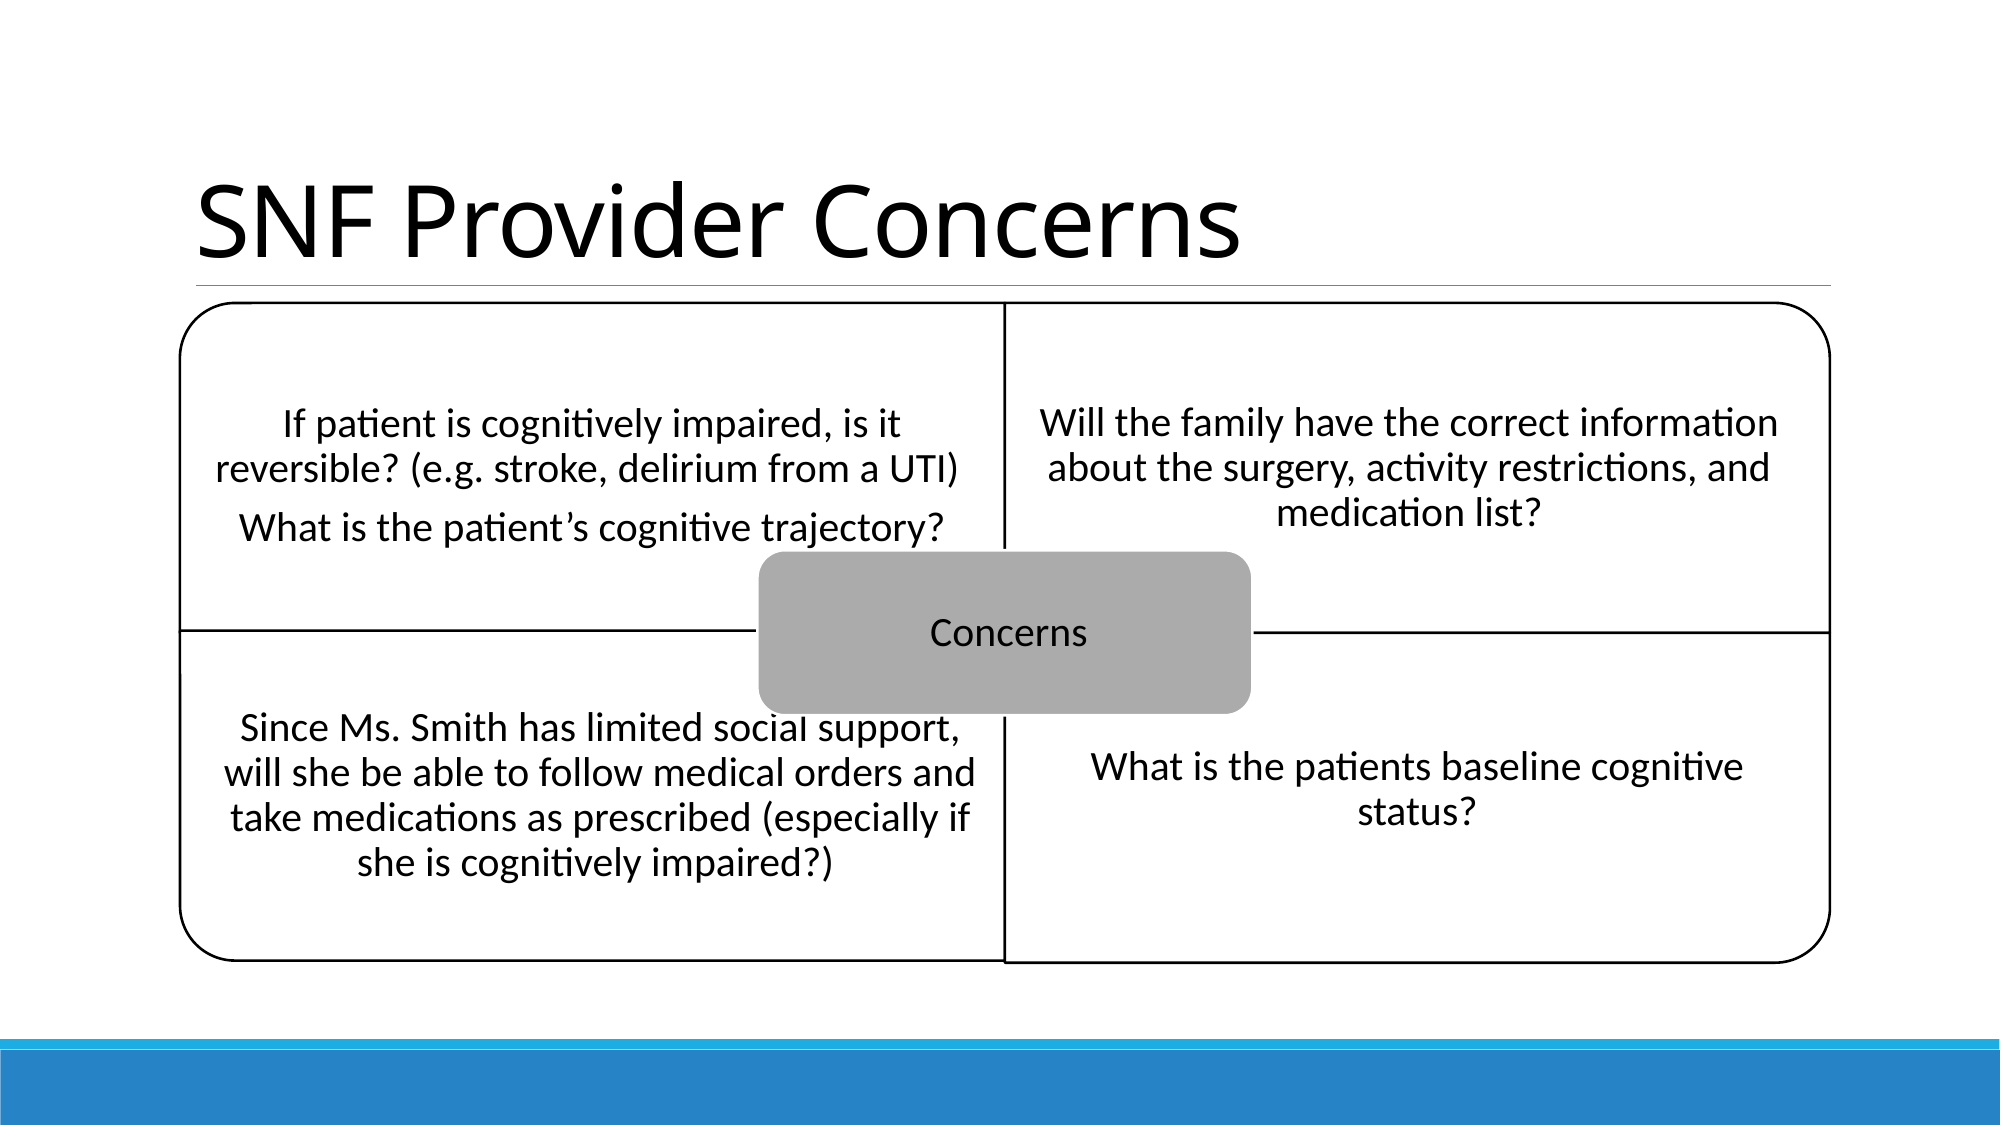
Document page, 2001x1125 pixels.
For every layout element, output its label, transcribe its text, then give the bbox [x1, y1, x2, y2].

title SNF Provider Concerns [180, 47, 1830, 285]
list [179, 302, 1831, 964]
